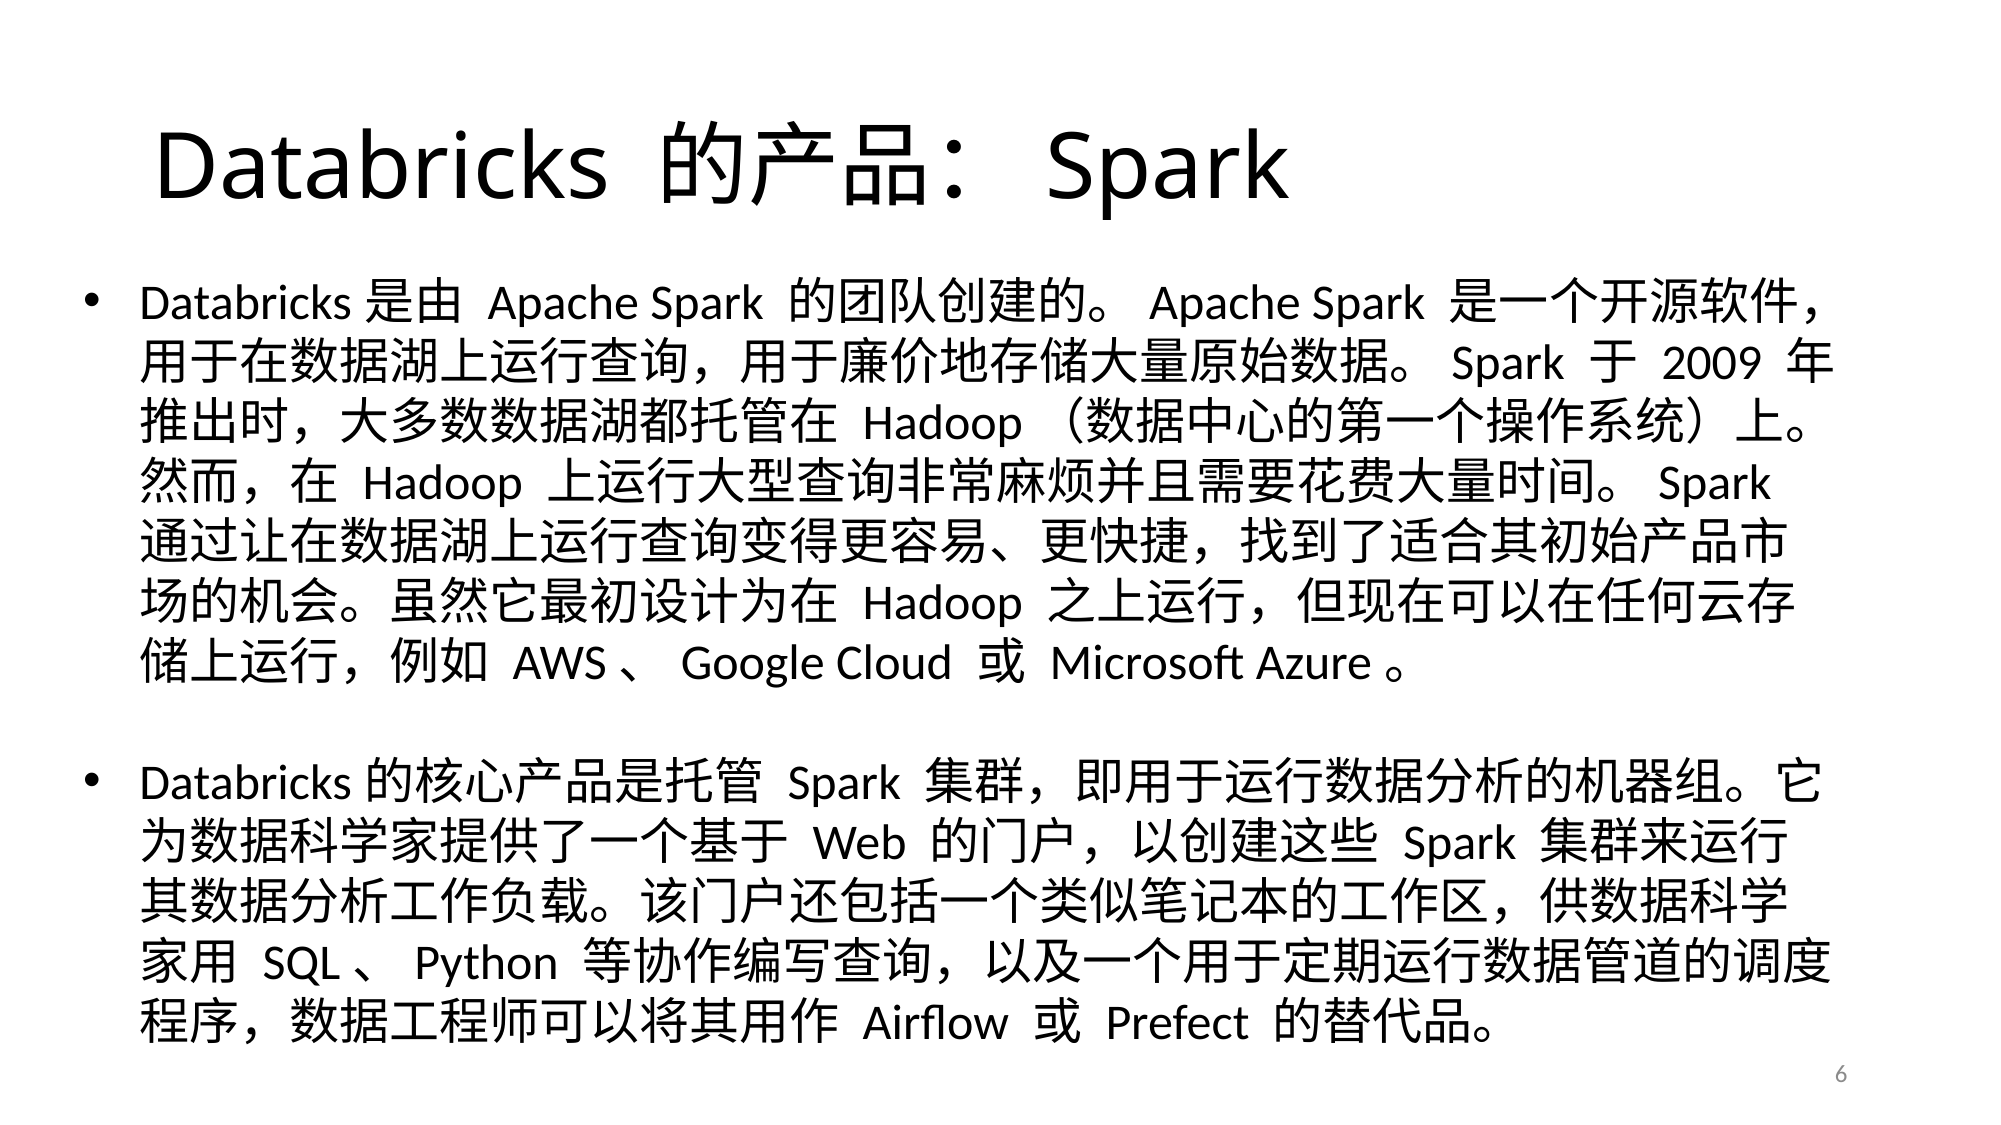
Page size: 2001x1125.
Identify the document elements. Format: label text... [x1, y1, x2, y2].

text_box Databricks是由 Apache Spark 的团队创建的。Apache Spark 是一个开源软件，用于在数据湖上运行查询，用于廉价地存储大量原始数据。Spark 于 2009 年推出时，大多数数据湖都托管在 Hadoop（数据中心的第一个操作系统）上。然而，在 Hadoop 上运行大型查询非常麻烦并且需要花费大量时间。Spark 通过让在数据湖上运行查询变得更容易、更快捷，找到了适合其初始产品市场的机会。虽然它最初设计为在 Hadoop 之上运行，但现在可以在任何云存储上运行，例如 AWS、Google Cloud 或 Microsoft Azure。 Databricks的核心产品是托管 Spark 集群，即用于运行数据分析的机器组。它为数据科学家提供了一个基于 Web 的门户，以创建这些 Spark 集群来运行其数据分析工作负载。该门户还包括一个类似笔记本的工作区，供数据科学家用 SQL、Python 等协作编写查询，以及一个用于定期运行数据管道的调度程序，数据工程师可以将其用作 Airflow 或 Prefect 的替代品。 [68, 262, 1854, 1057]
slide_number 6 [1412, 1042, 1863, 1103]
title Databricks 的产品：Spark [137, 59, 1863, 278]
